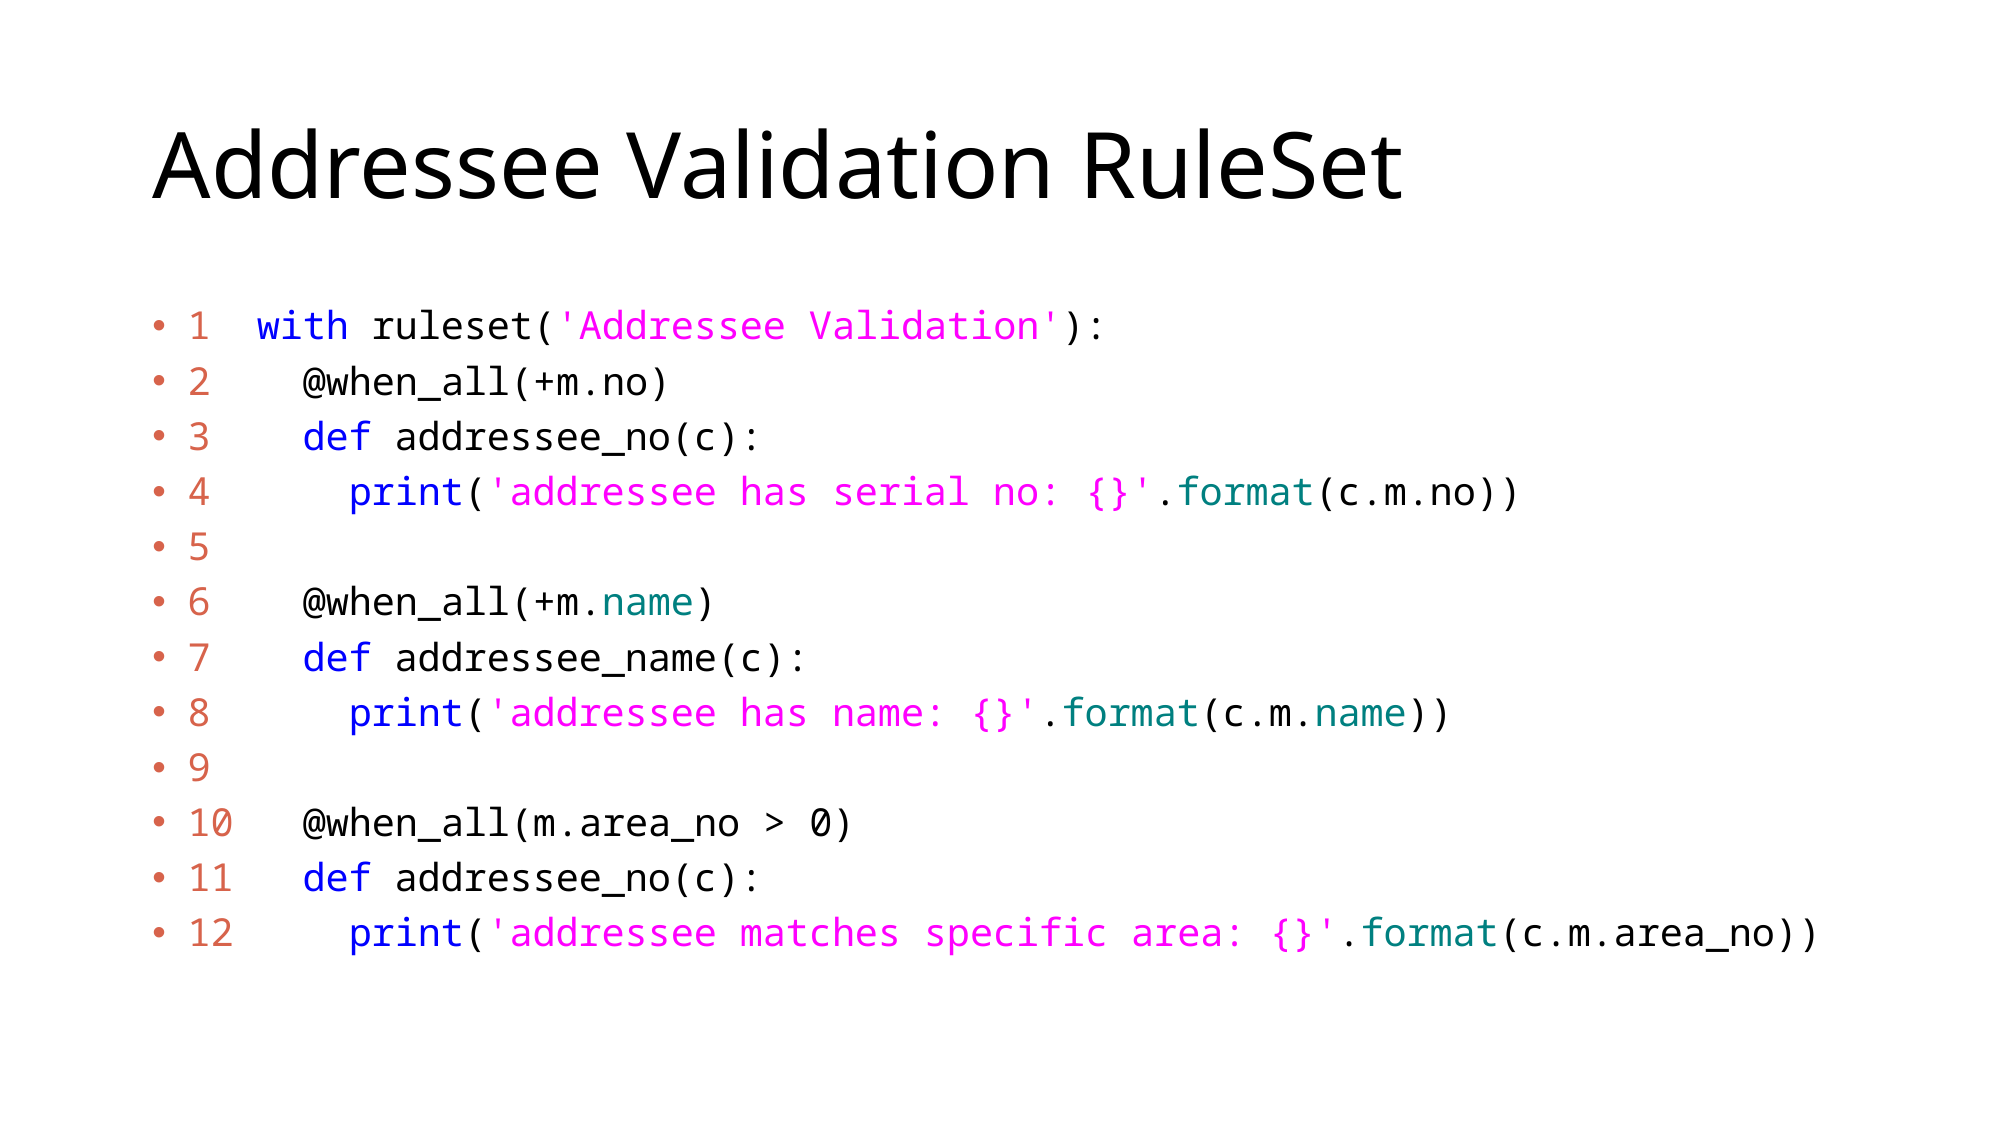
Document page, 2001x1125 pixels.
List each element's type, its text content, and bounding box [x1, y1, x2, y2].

title Addressee Validation RuleSet [137, 59, 1863, 278]
list 1 with ruleset('Addressee Validation'): 2 @when_all(+m.no) 3 def addressee_no(c): 4 print('addressee has serial no: {}'.format(c.m.no)) 5 6 @when_all(+m.name) 7 def addressee_name(c): 8 print('addressee has name: {}'.format(c.m.name)) 9 10 @when_all(m.area_no > 0) 11 def addressee_no(c): 12 print('addressee matches specific area: {}'.format(c.m.area_no)) [137, 299, 1863, 1014]
